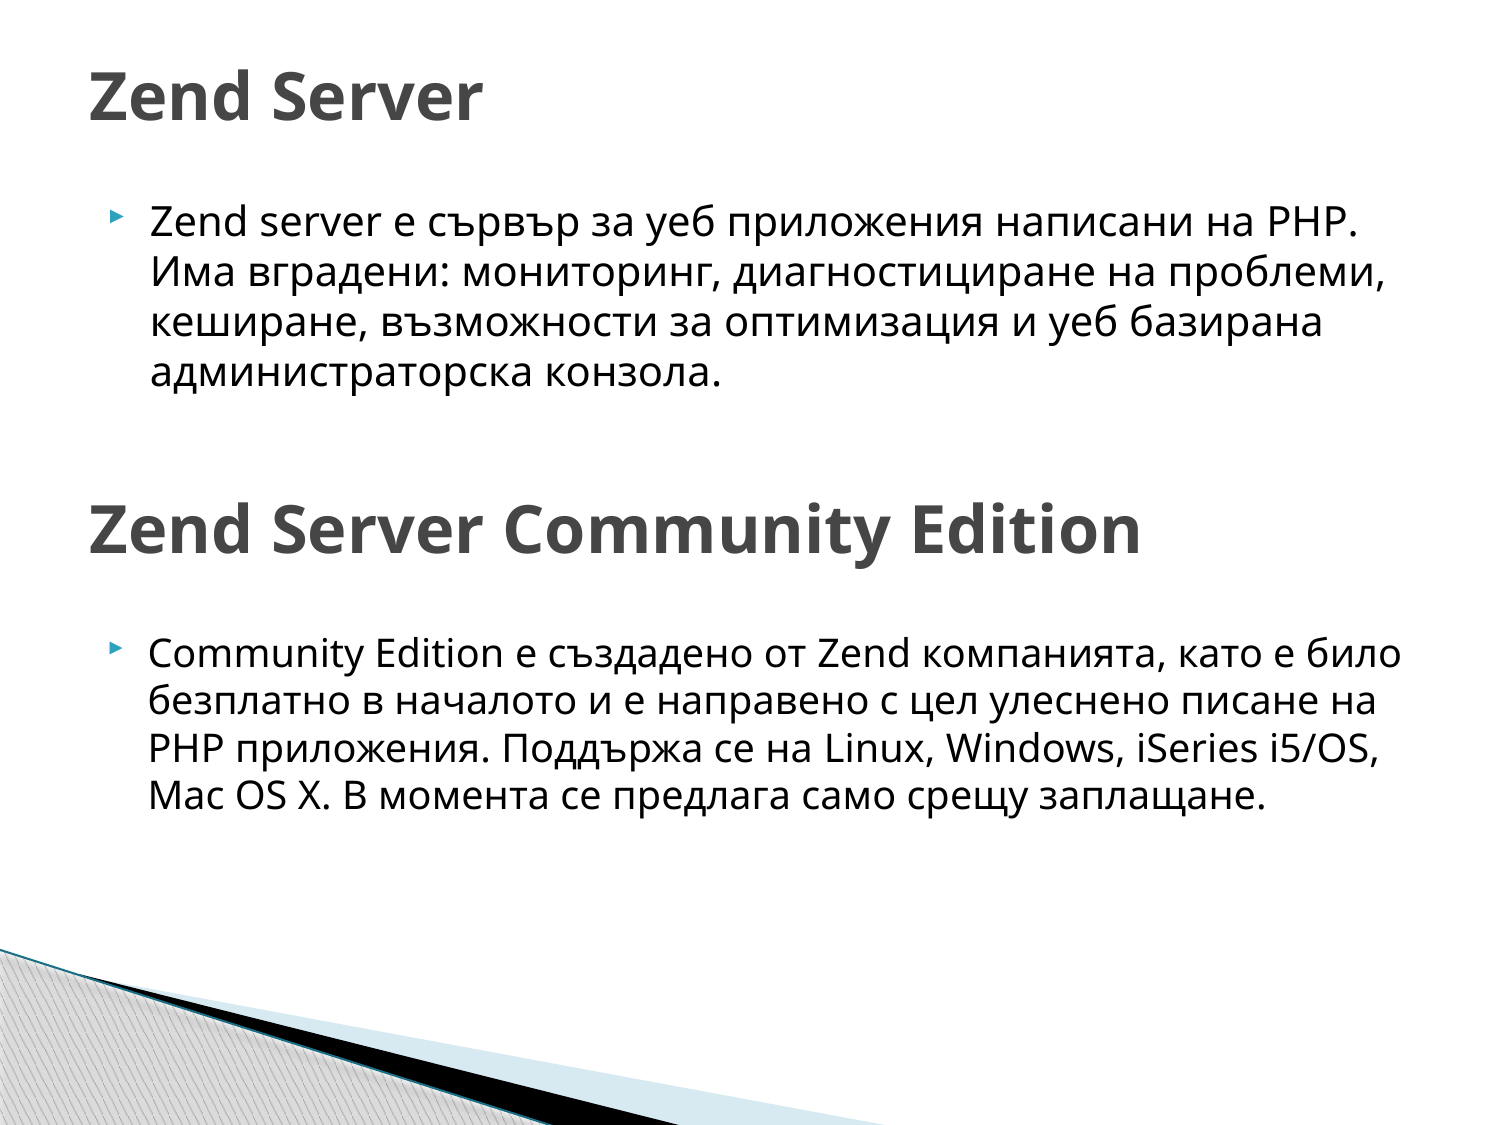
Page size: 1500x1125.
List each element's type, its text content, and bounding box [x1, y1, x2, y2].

title Zend Server [75, 0, 1425, 188]
list Zend server е сървър за уеб приложения написани на PHP. Има вградени: мониторинг, диагностициране на проблеми, кеширане, възможности за оптимизация и уеб базирана администраторска конзола. [75, 188, 1425, 432]
text_box Community Edition е създадено от Zend компанията, като е било безплатно в началото и е направено с цел улеснено писане на PHP приложения. Поддържа се на Linux, Windows, iSeries i5/OS, Mac OS X. В момента се предлага само срещу заплащане. [75, 620, 1426, 866]
text_box Zend Server Community Edition [74, 432, 1425, 621]
